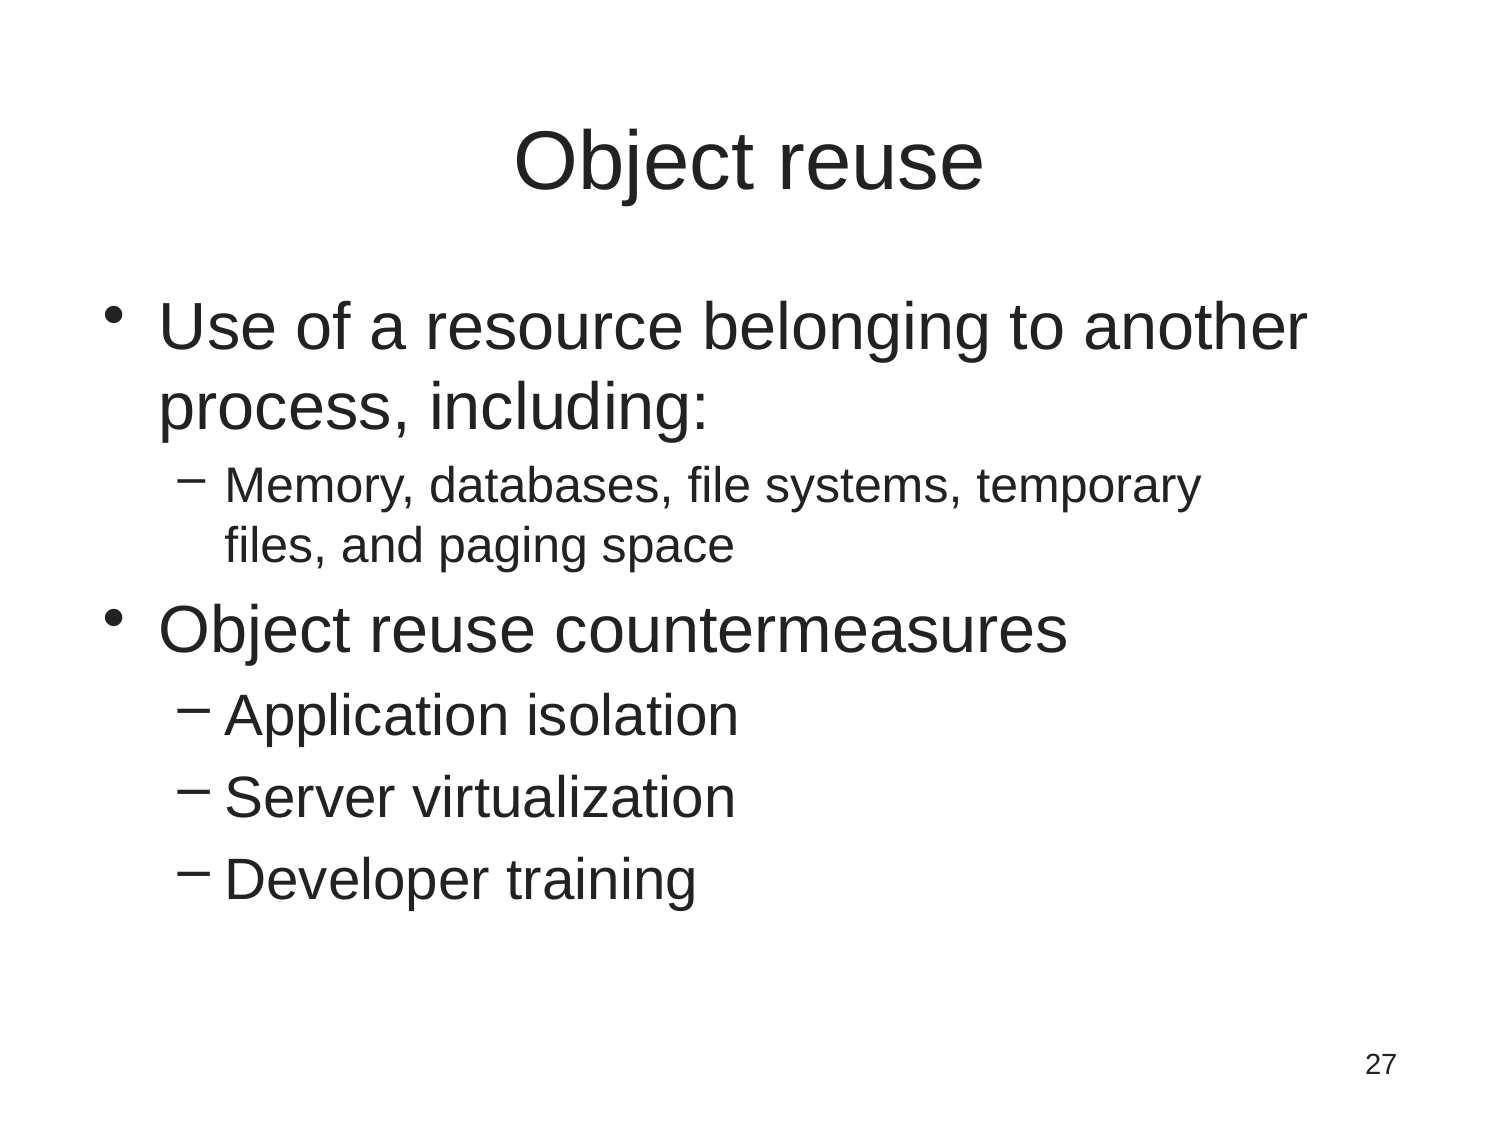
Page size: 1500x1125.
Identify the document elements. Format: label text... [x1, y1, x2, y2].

slide_number 27 [1074, 1037, 1413, 1100]
title Object reuse [87, 62, 1413, 250]
list Use of a resource belonging to another process, including: Memory, databases, file systems, temporary files, and paging space Object reuse countermeasures Application isolation Server virtualization Developer training [87, 275, 1413, 1025]
